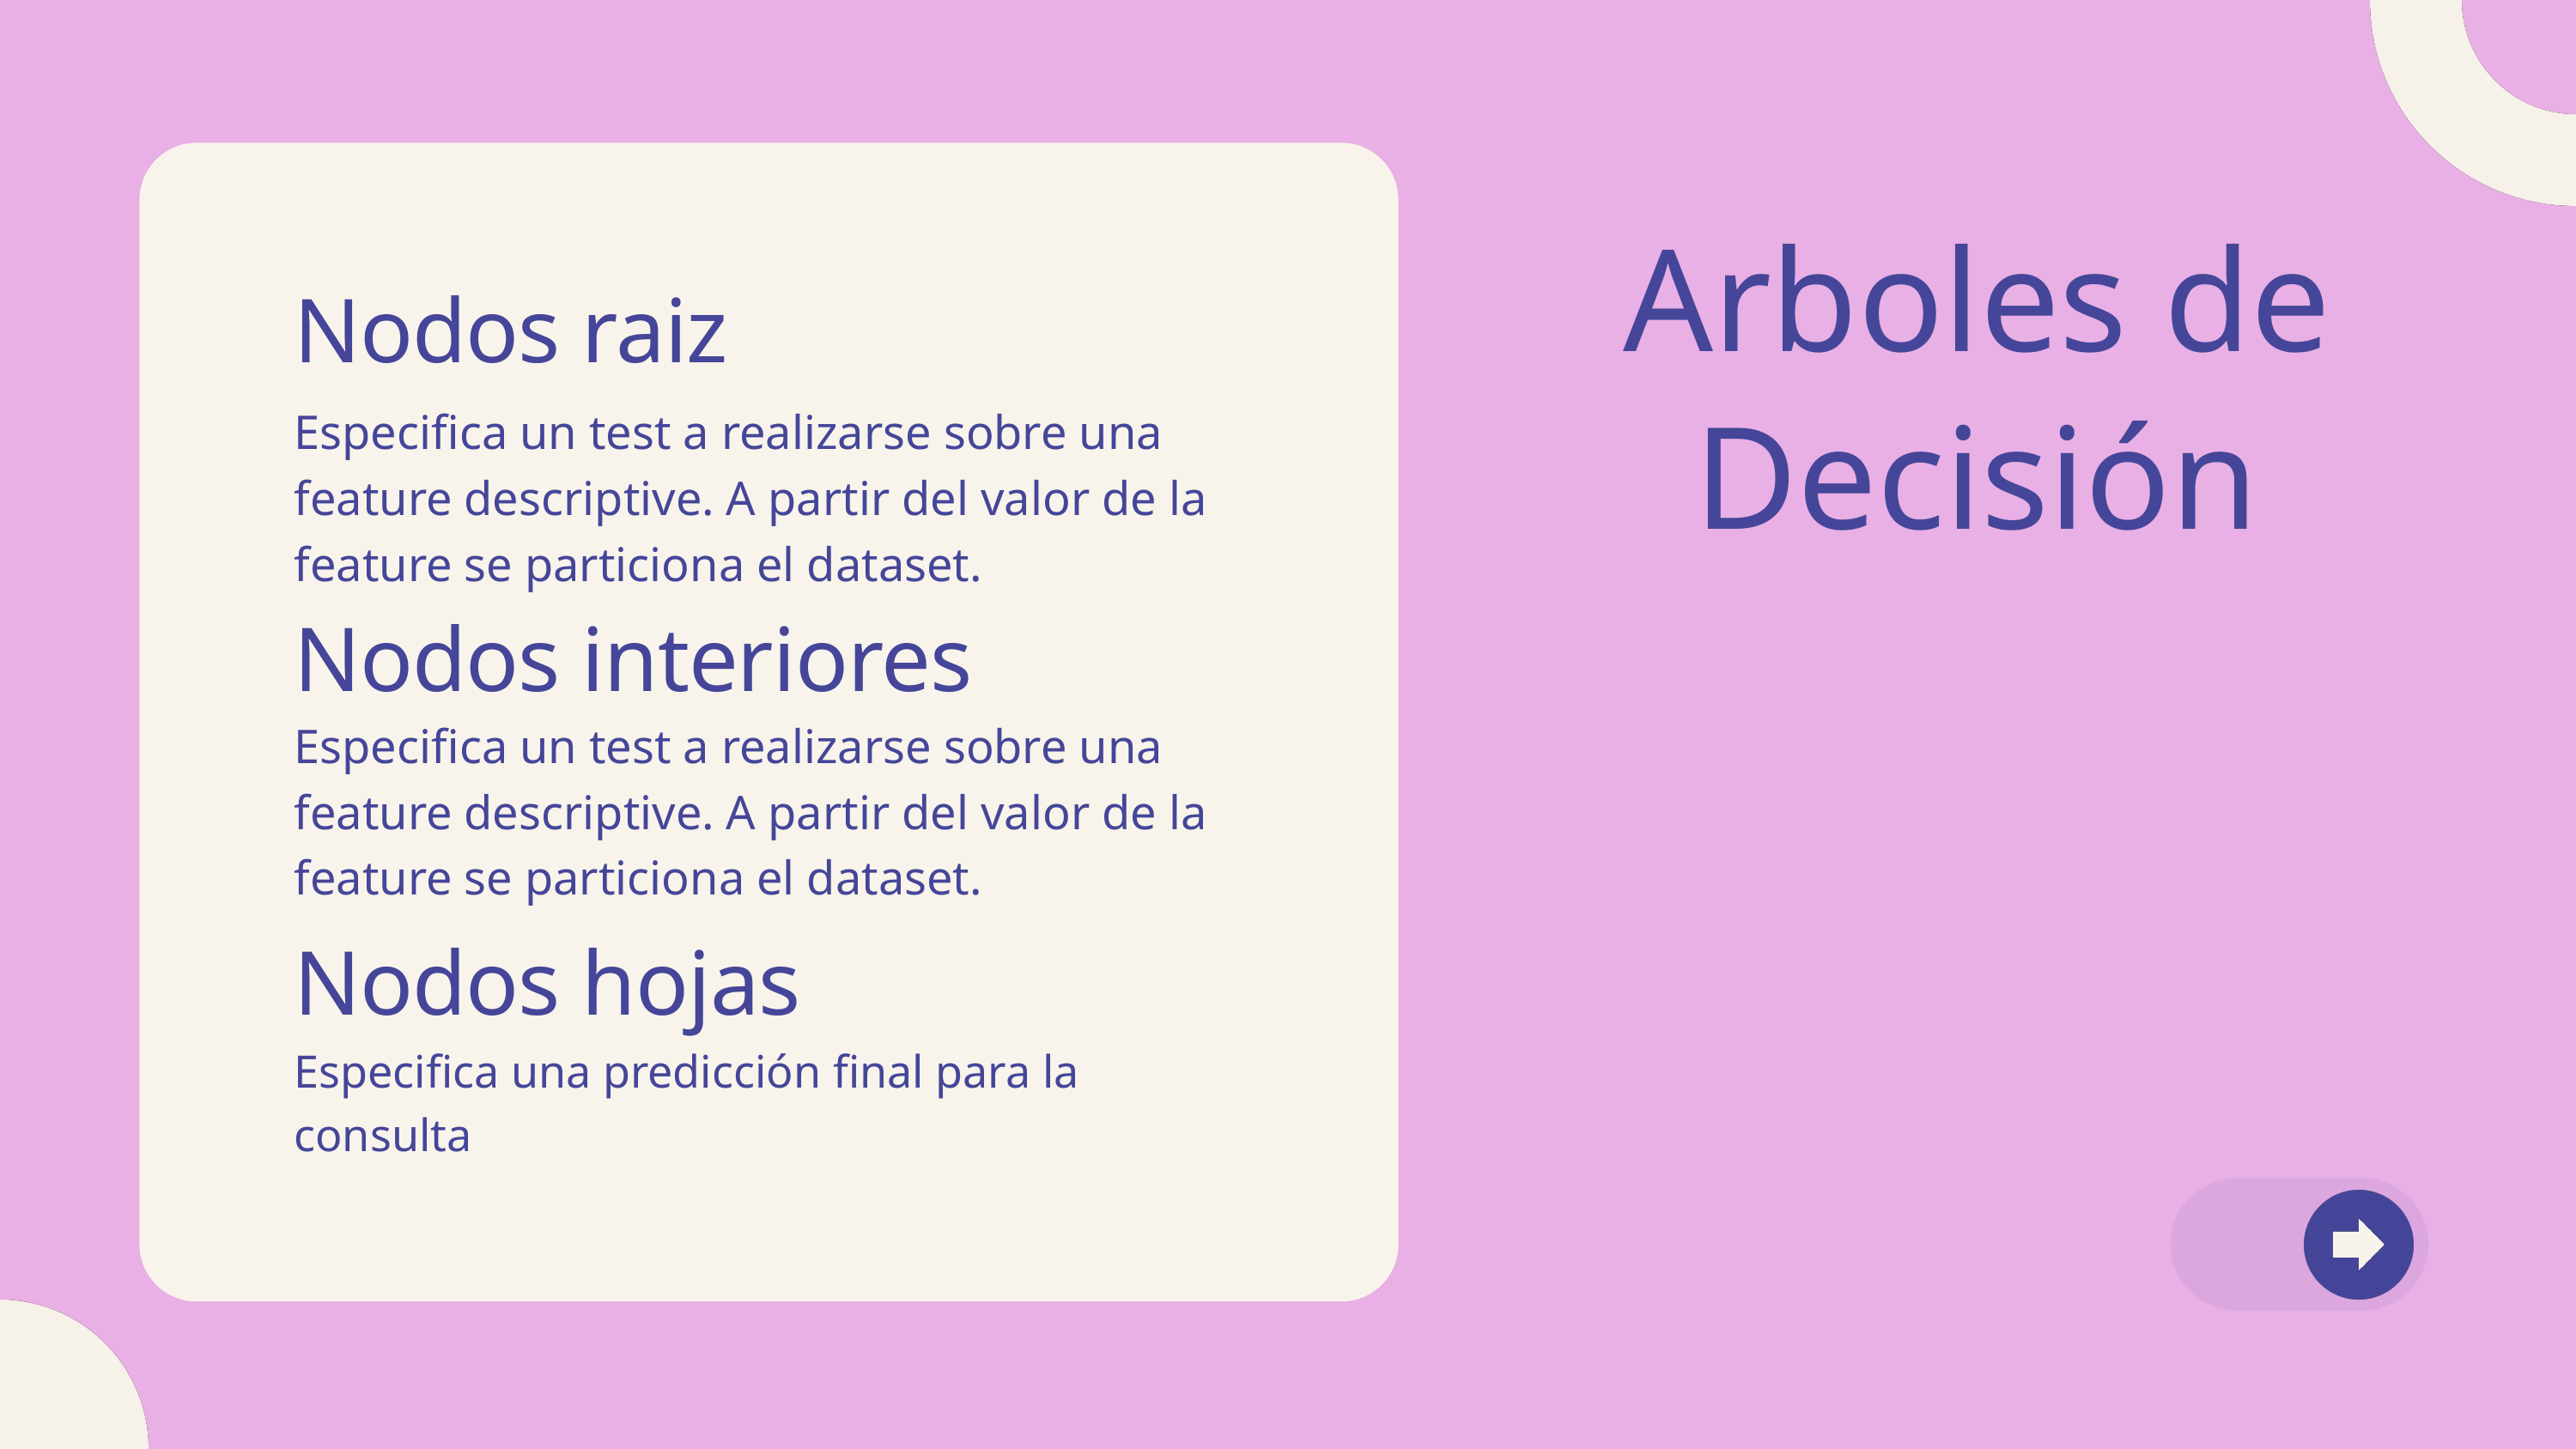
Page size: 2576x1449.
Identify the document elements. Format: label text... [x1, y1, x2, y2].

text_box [2163, 1169, 2432, 1319]
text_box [2304, 1189, 2414, 1300]
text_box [139, 142, 1399, 1302]
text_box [294, 264, 1262, 1094]
picture [0, 1300, 149, 1449]
text_box Arboles de Decisión [1595, 201, 2360, 558]
picture [2370, 0, 2576, 206]
